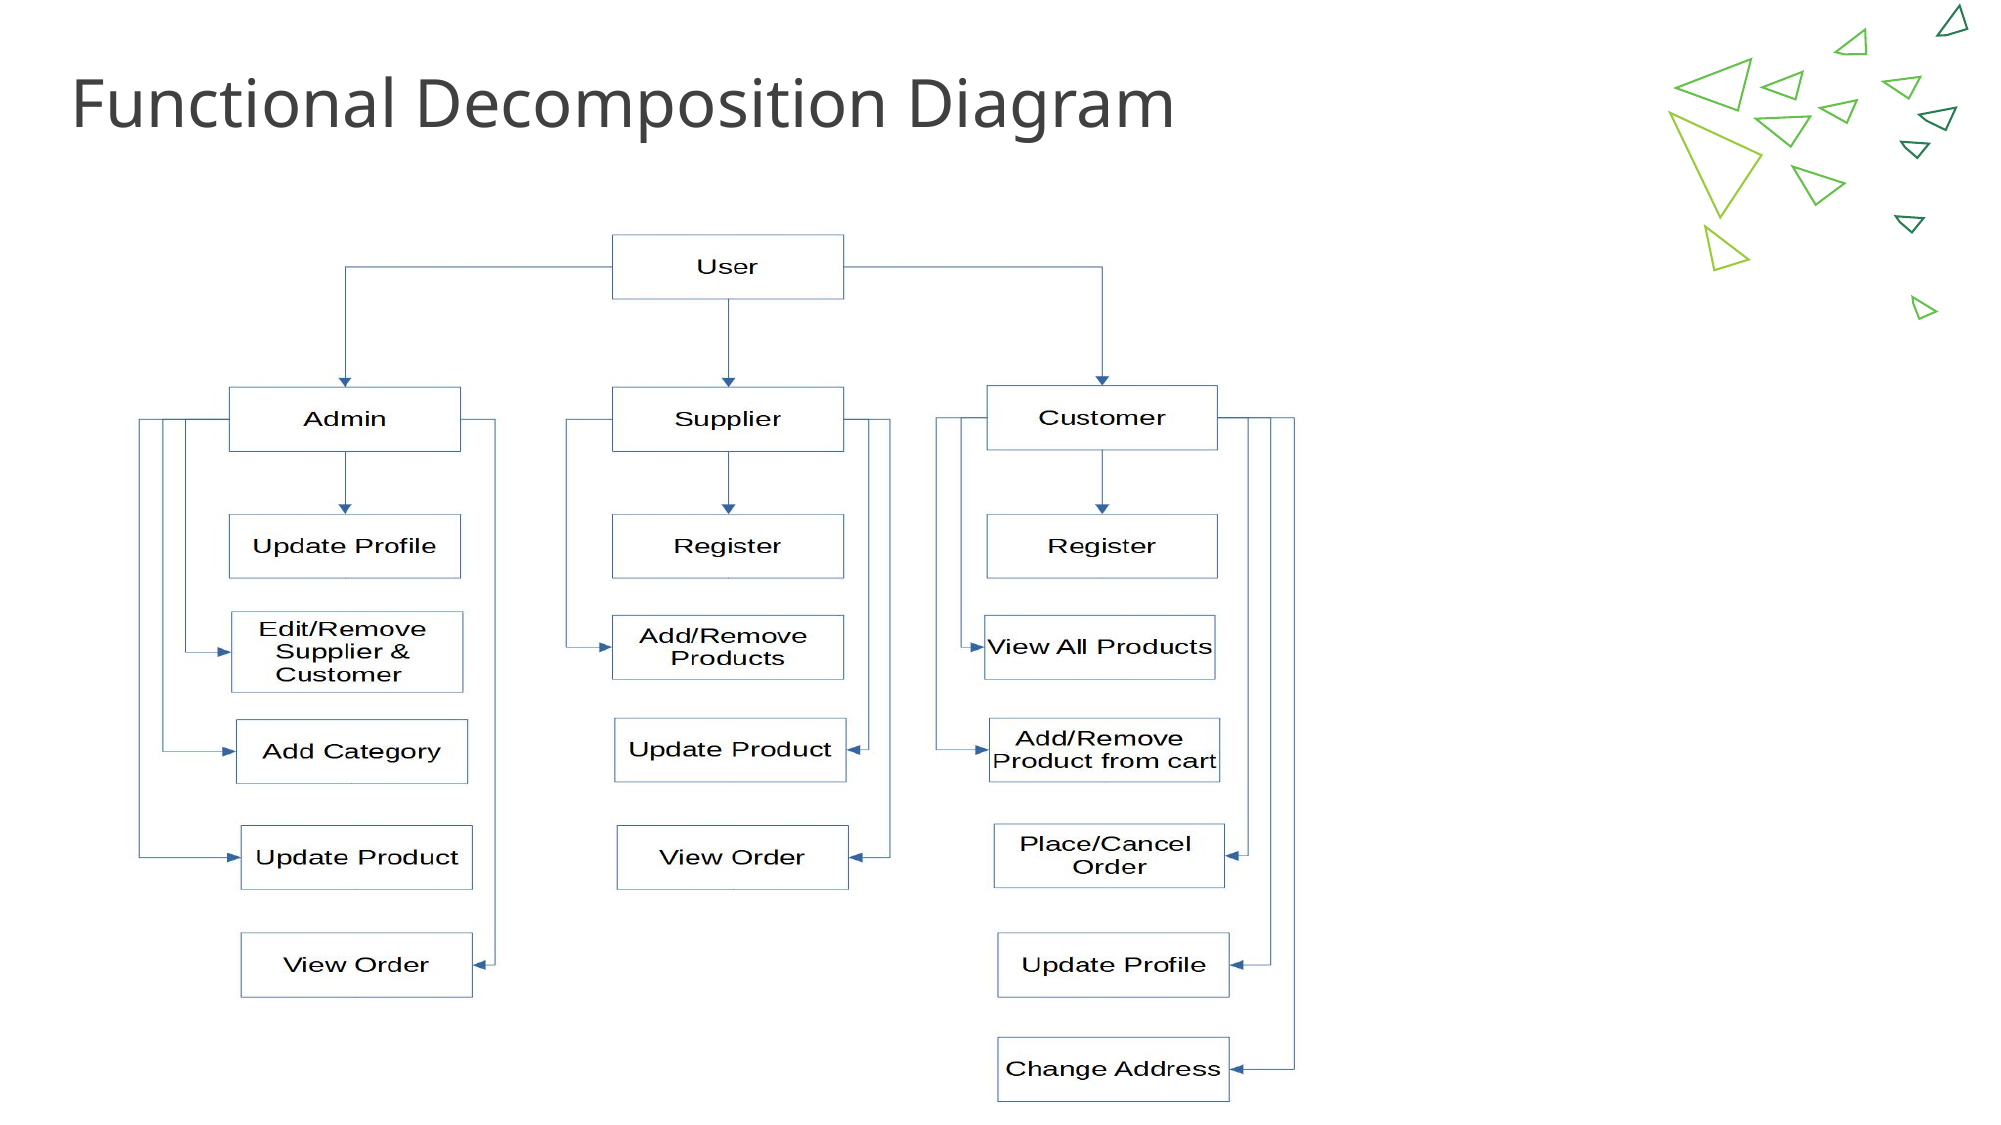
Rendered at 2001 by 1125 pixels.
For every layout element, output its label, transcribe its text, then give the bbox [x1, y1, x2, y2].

picture [0, 162, 1385, 1125]
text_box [1665, 5, 1969, 320]
title Functional Decomposition Diagram [70, 70, 1665, 142]
